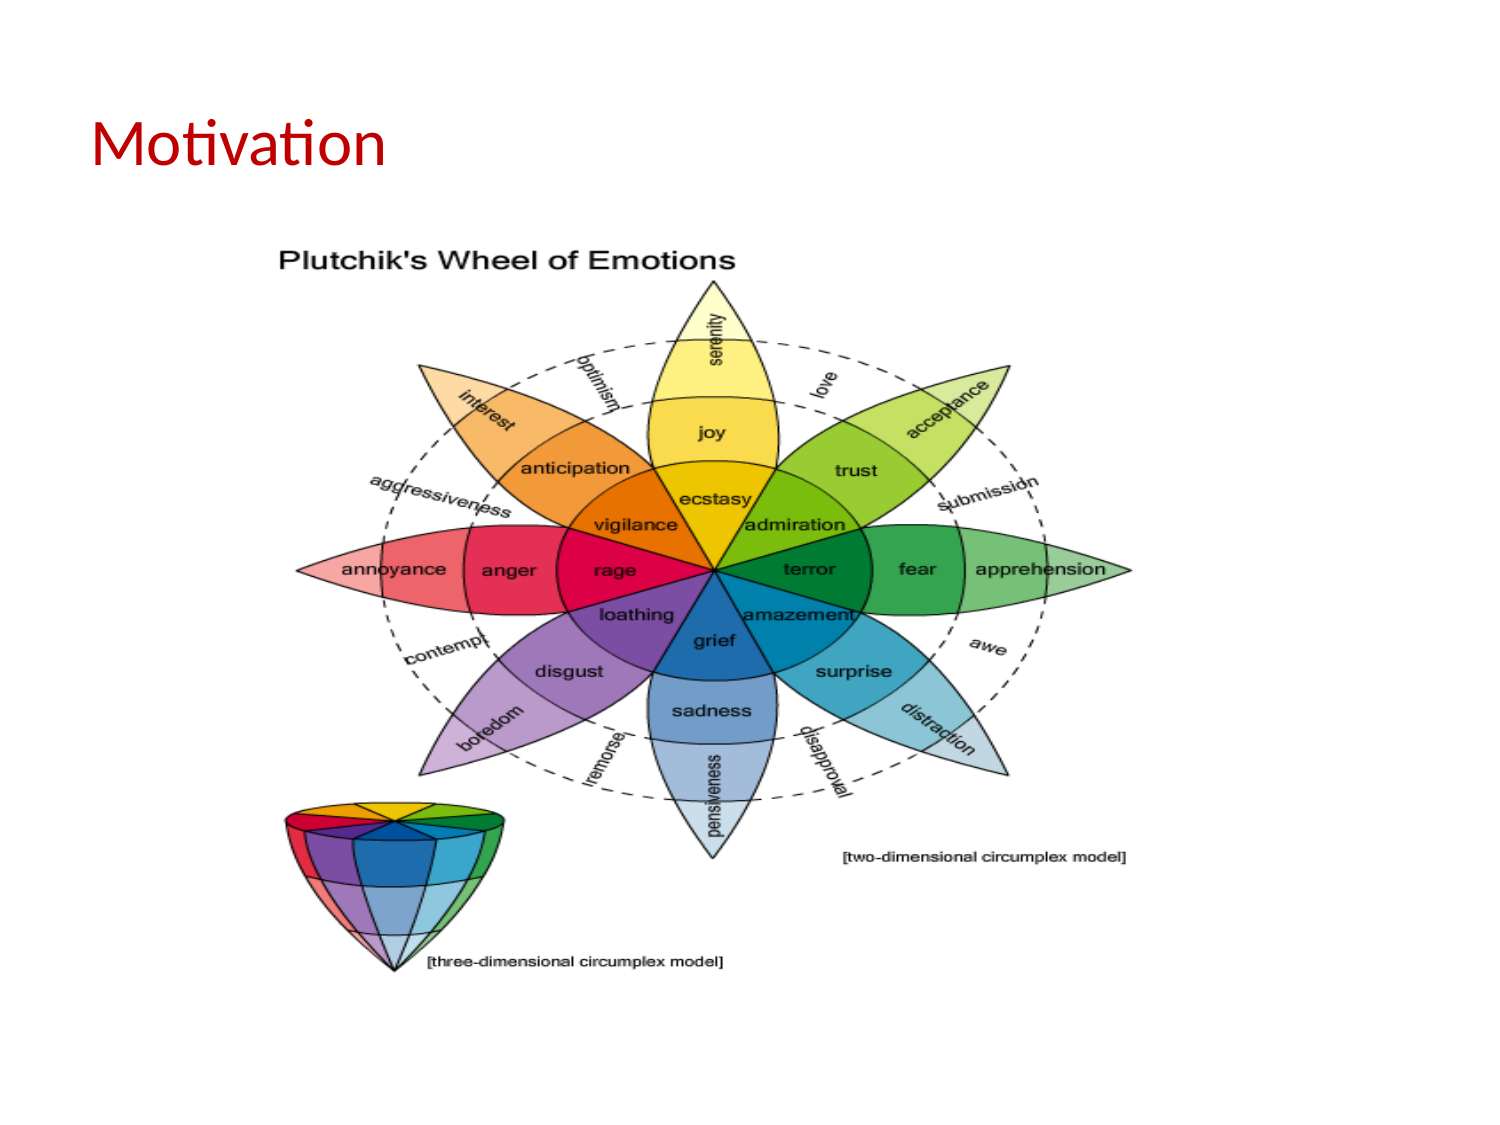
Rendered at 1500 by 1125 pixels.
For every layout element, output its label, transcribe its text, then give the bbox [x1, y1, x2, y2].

title Motivation [75, 45, 1425, 233]
picture [269, 241, 1158, 980]
